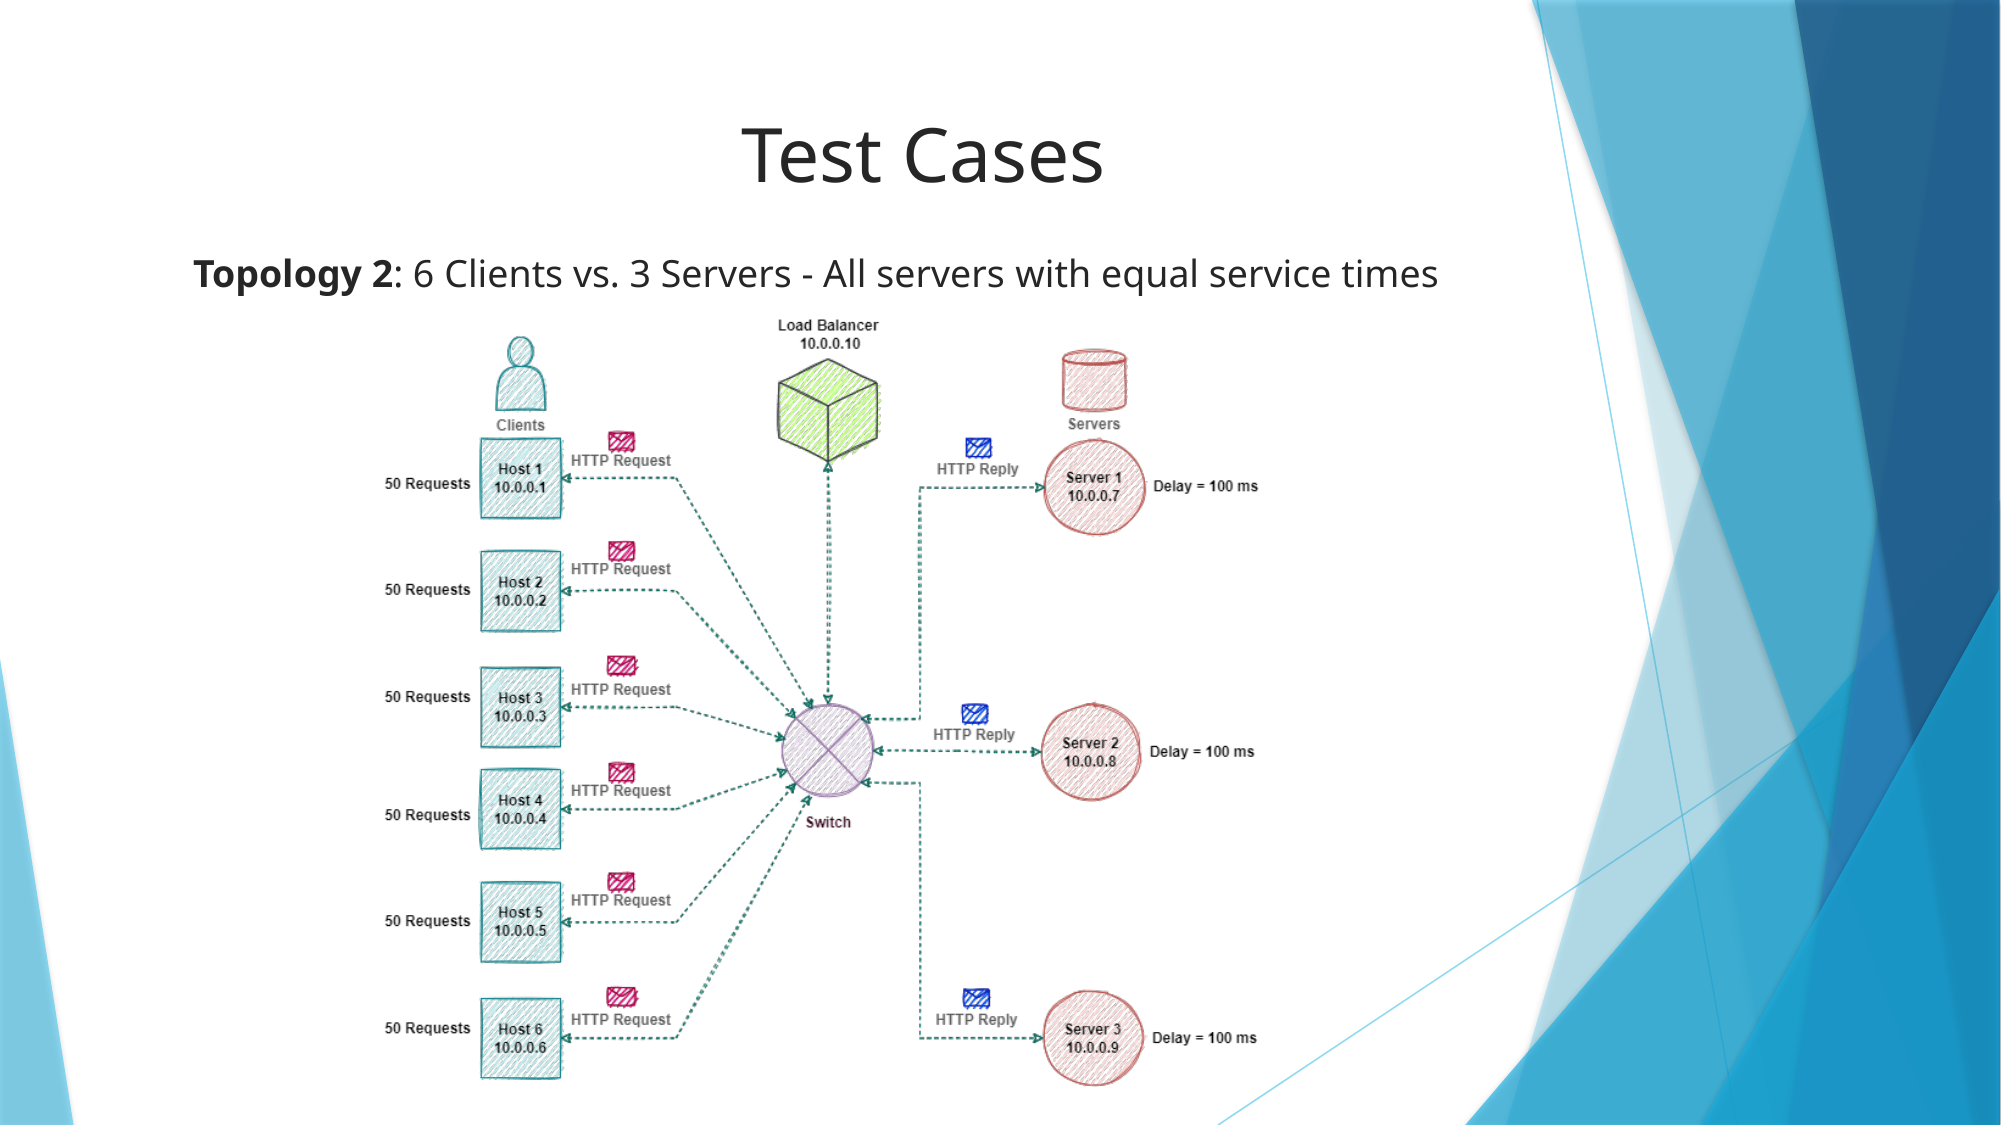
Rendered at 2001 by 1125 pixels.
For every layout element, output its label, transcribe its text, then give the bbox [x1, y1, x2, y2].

picture [370, 315, 1262, 1088]
list Topology 2: 6 Clients vs. 3 Servers - All servers with equal service times [111, 242, 1522, 467]
title Test Cases [111, 99, 1737, 189]
